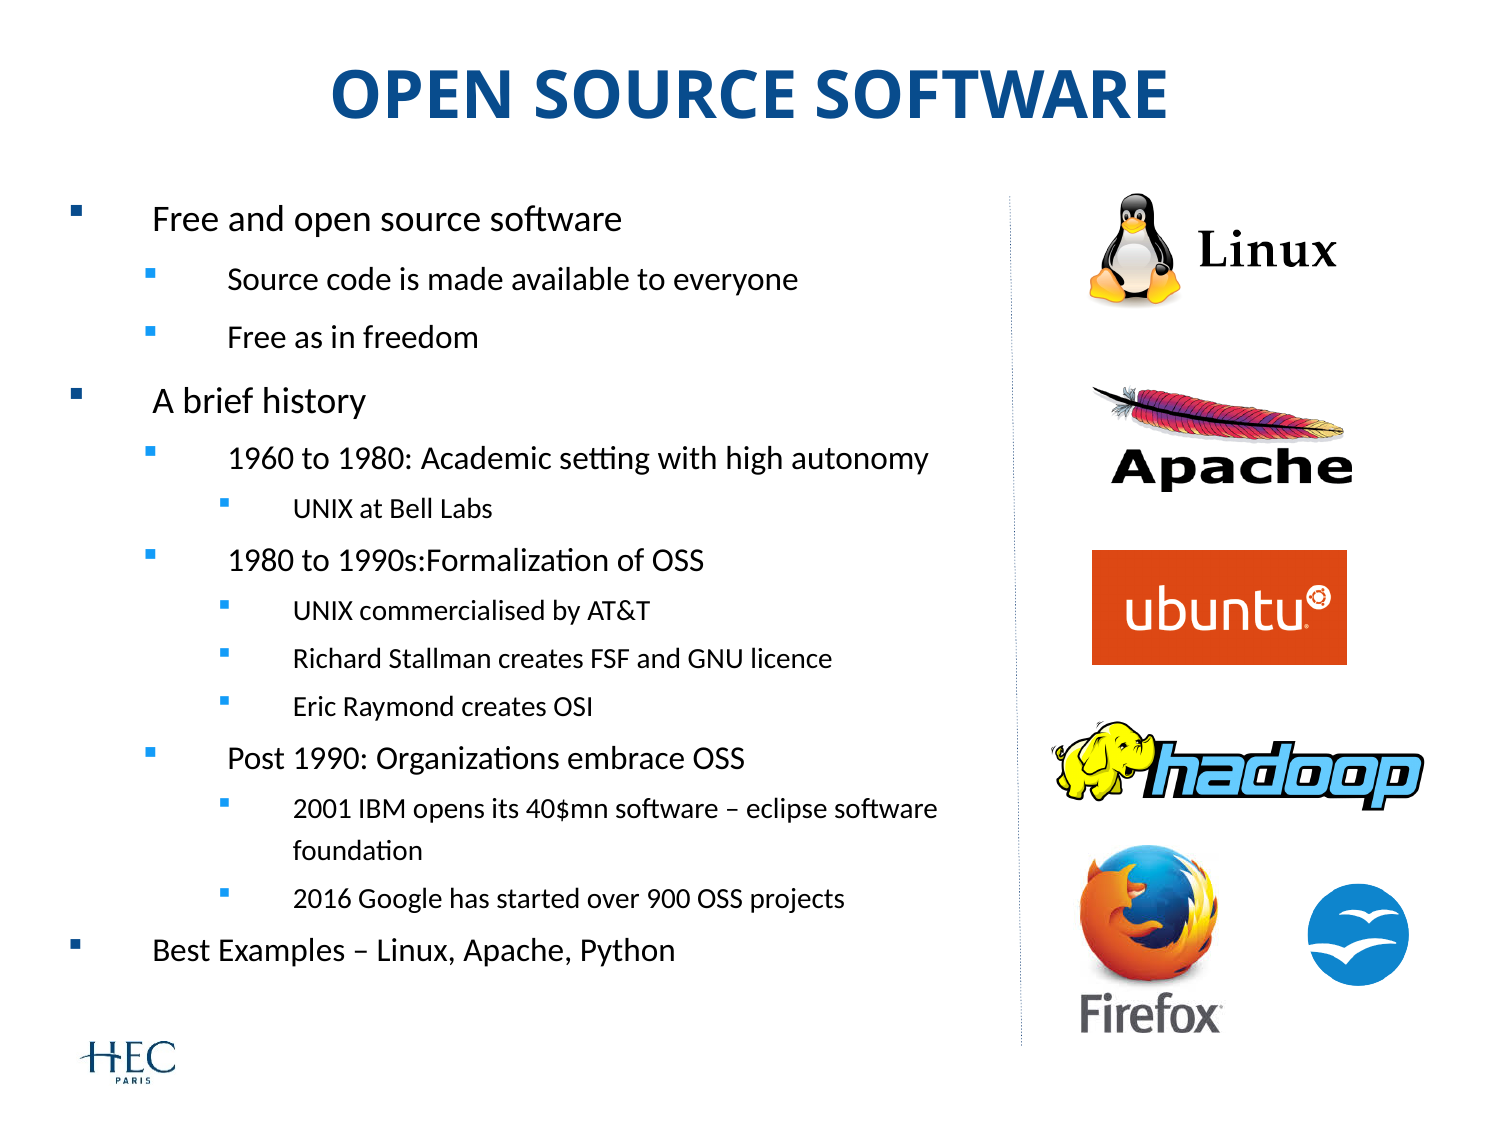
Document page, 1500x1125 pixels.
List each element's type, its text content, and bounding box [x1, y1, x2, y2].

picture [1080, 184, 1345, 316]
text_box Free and open source software Source code is made available to everyone Free as in freedom A brief history 1960 to 1980: Academic setting with high autonomy UNIX at Bell Labs 1980 to 1990s:Formalization of OSS UNIX commercialised by AT&T Richard Stallman creates FSF and GNU licence Eric Raymond creates OSI Post 1990: Organizations embrace OSS 2001 IBM opens its 40$mn software – eclipse software foundation 2016 Google has started over 900 OSS projects Best Examples – Linux, Apache, Python [53, 172, 963, 1047]
picture [1293, 869, 1424, 1000]
picture [1092, 550, 1347, 666]
picture [76, 1047, 185, 1088]
text_box Open Source Software [75, 45, 1425, 161]
picture [1045, 715, 1430, 816]
picture [1056, 845, 1244, 1033]
picture [1092, 385, 1352, 492]
